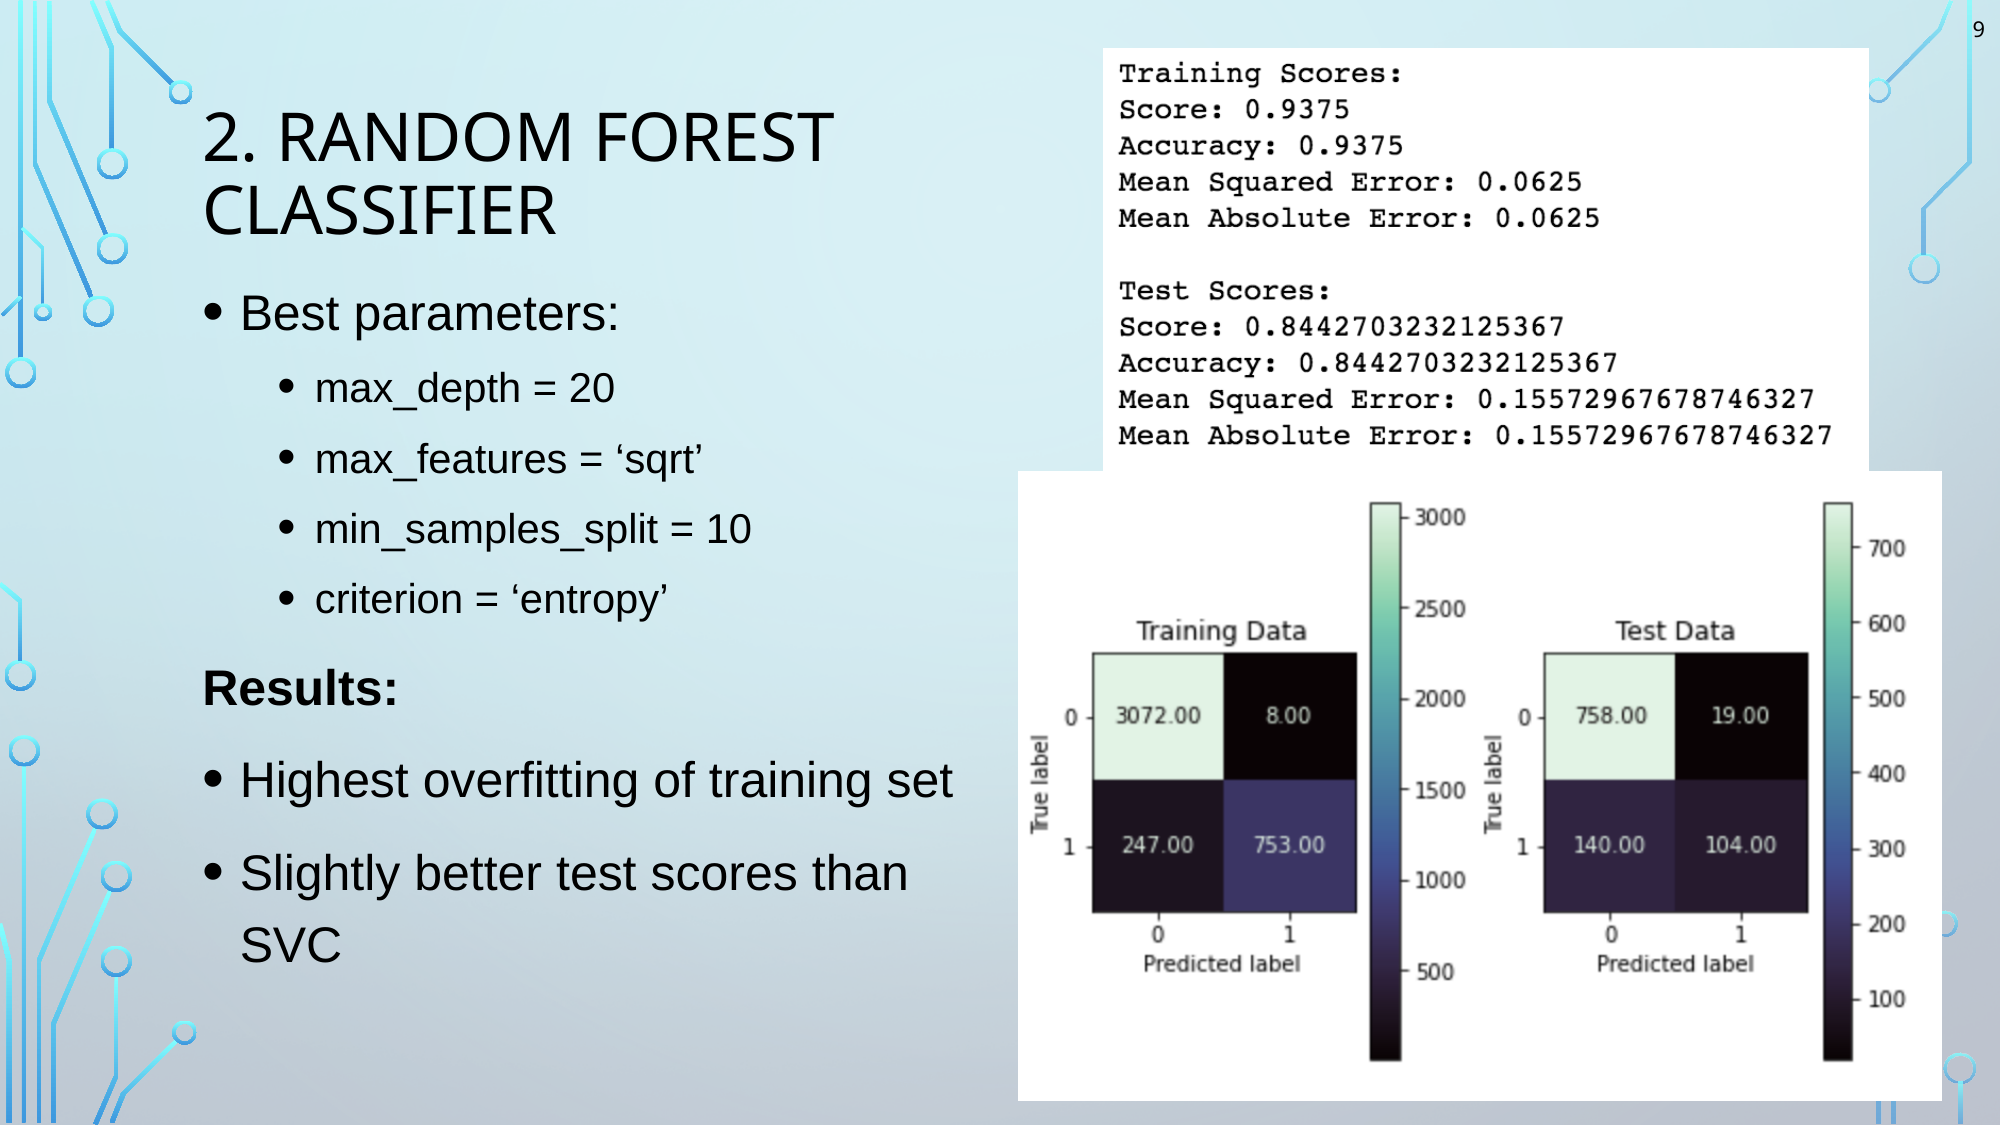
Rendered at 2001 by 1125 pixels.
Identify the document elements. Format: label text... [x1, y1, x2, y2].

title 2. Random Forest classifier [187, 95, 1102, 338]
slide_number 8 [1873, 0, 2000, 60]
picture [1018, 48, 1942, 1101]
list Best parameters: max_depth = 20 max_features = ‘sqrt’ min_samples_split = 10 criterion = ‘entropy’ Results: Highest overfitting of training set Slightly better test scores than SVC [187, 261, 1000, 1045]
